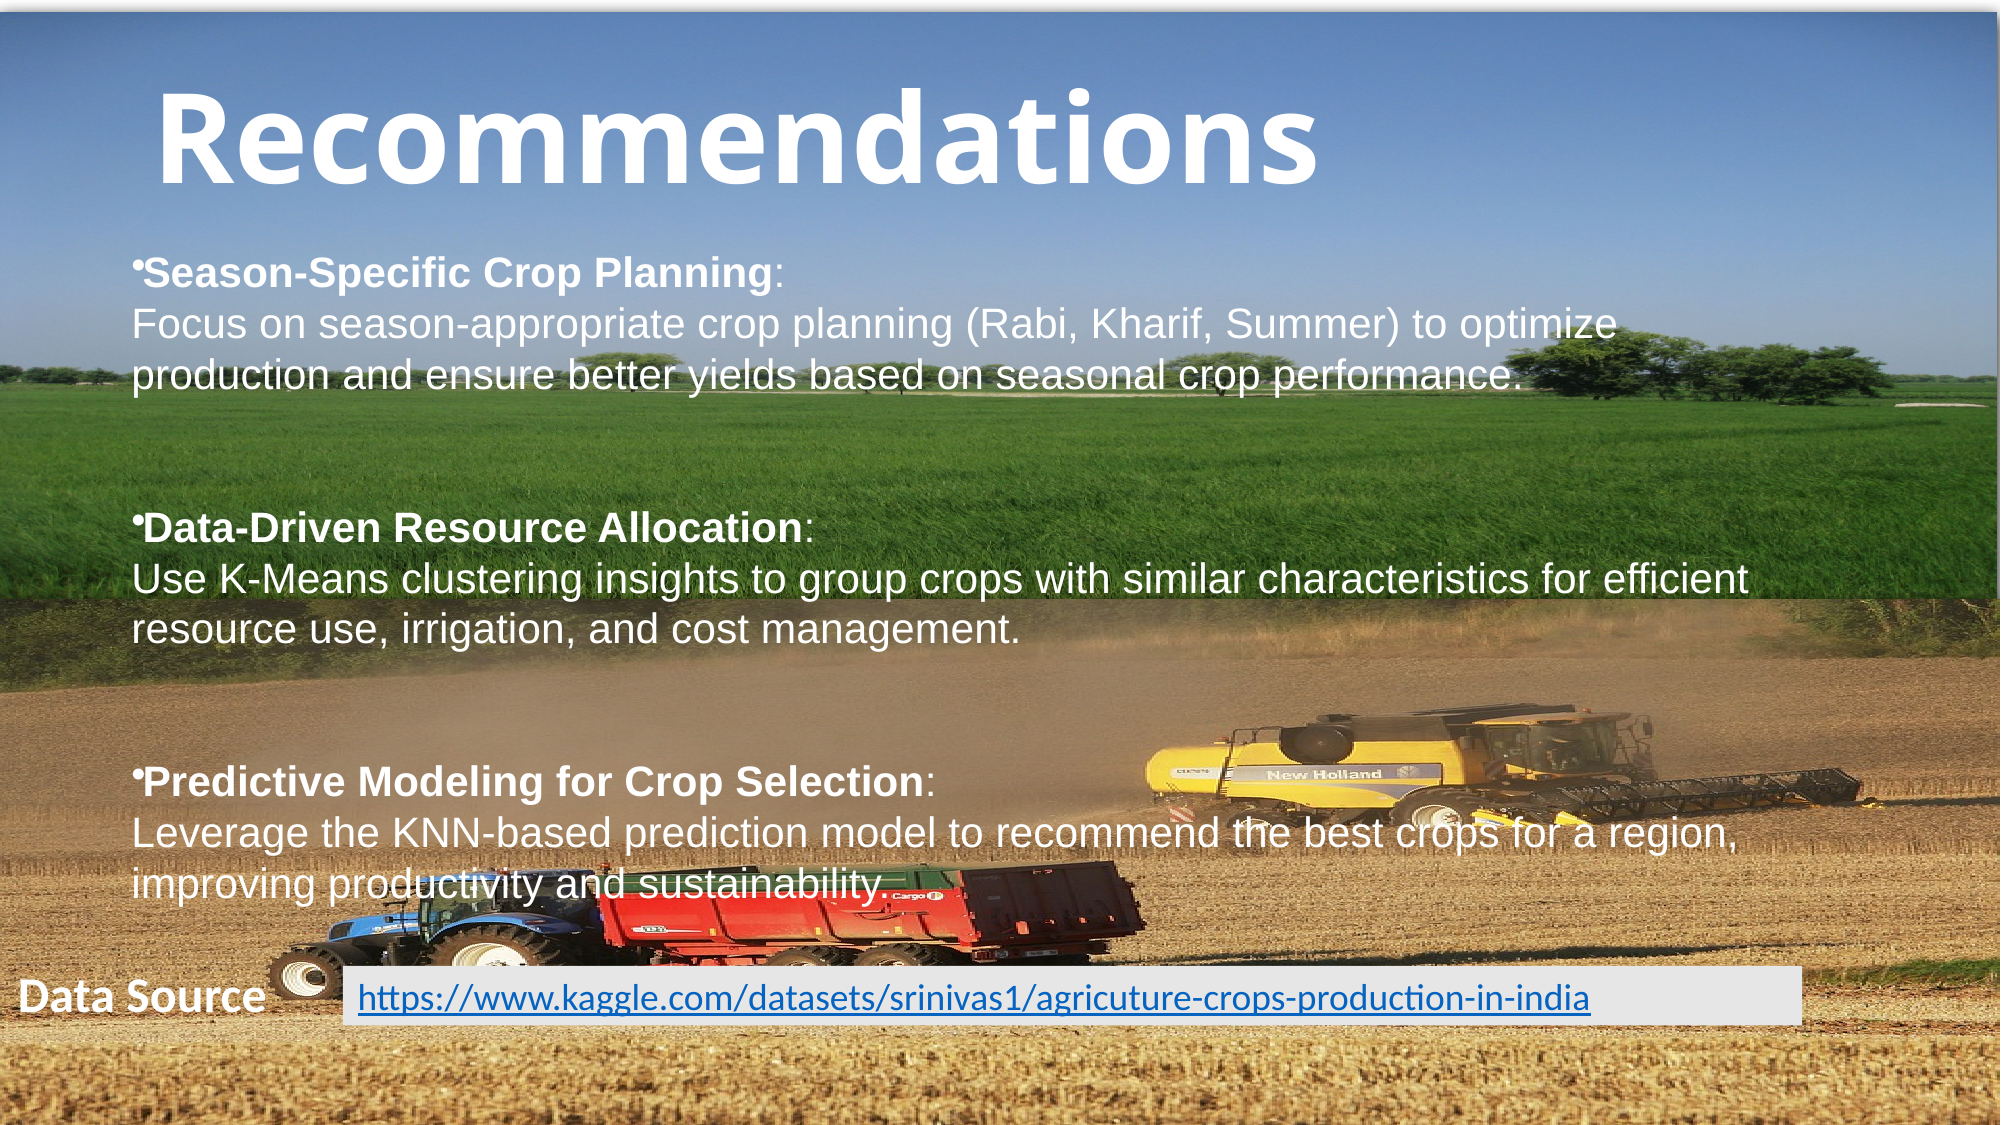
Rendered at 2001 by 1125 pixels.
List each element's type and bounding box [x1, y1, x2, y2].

text_box [0, 12, 2000, 1125]
